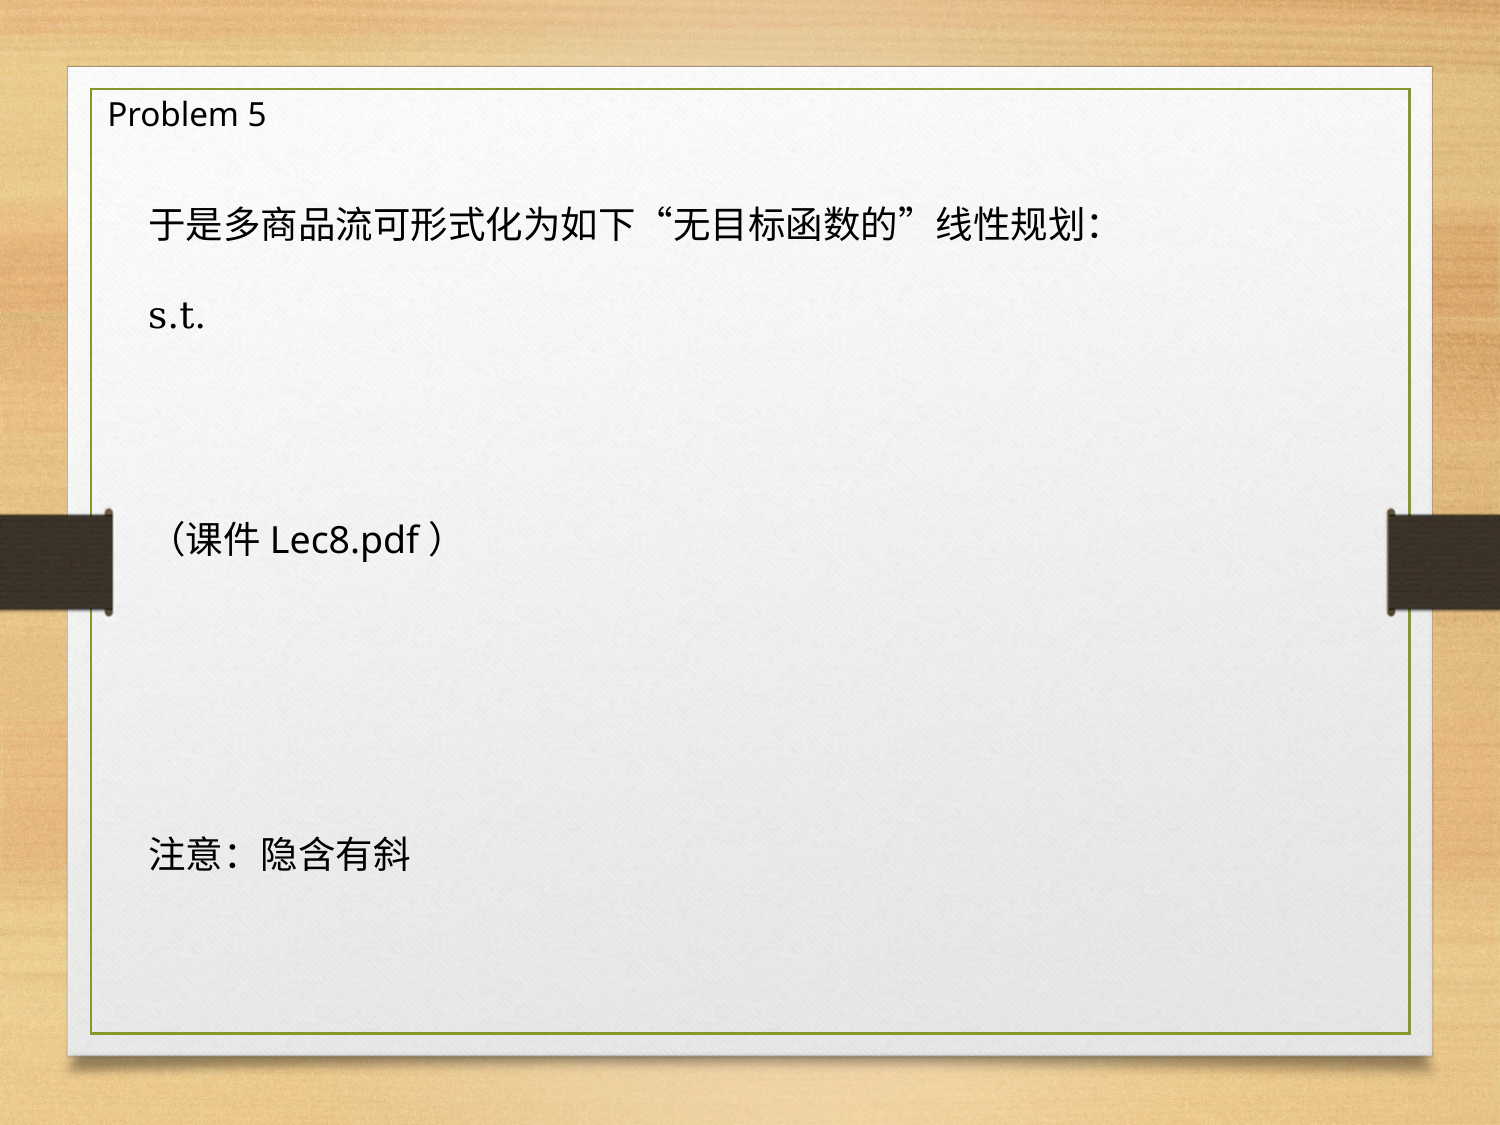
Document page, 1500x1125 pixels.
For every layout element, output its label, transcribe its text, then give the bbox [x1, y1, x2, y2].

picture [0, 0, 1500, 1125]
footer Problem 5 [92, 90, 930, 137]
